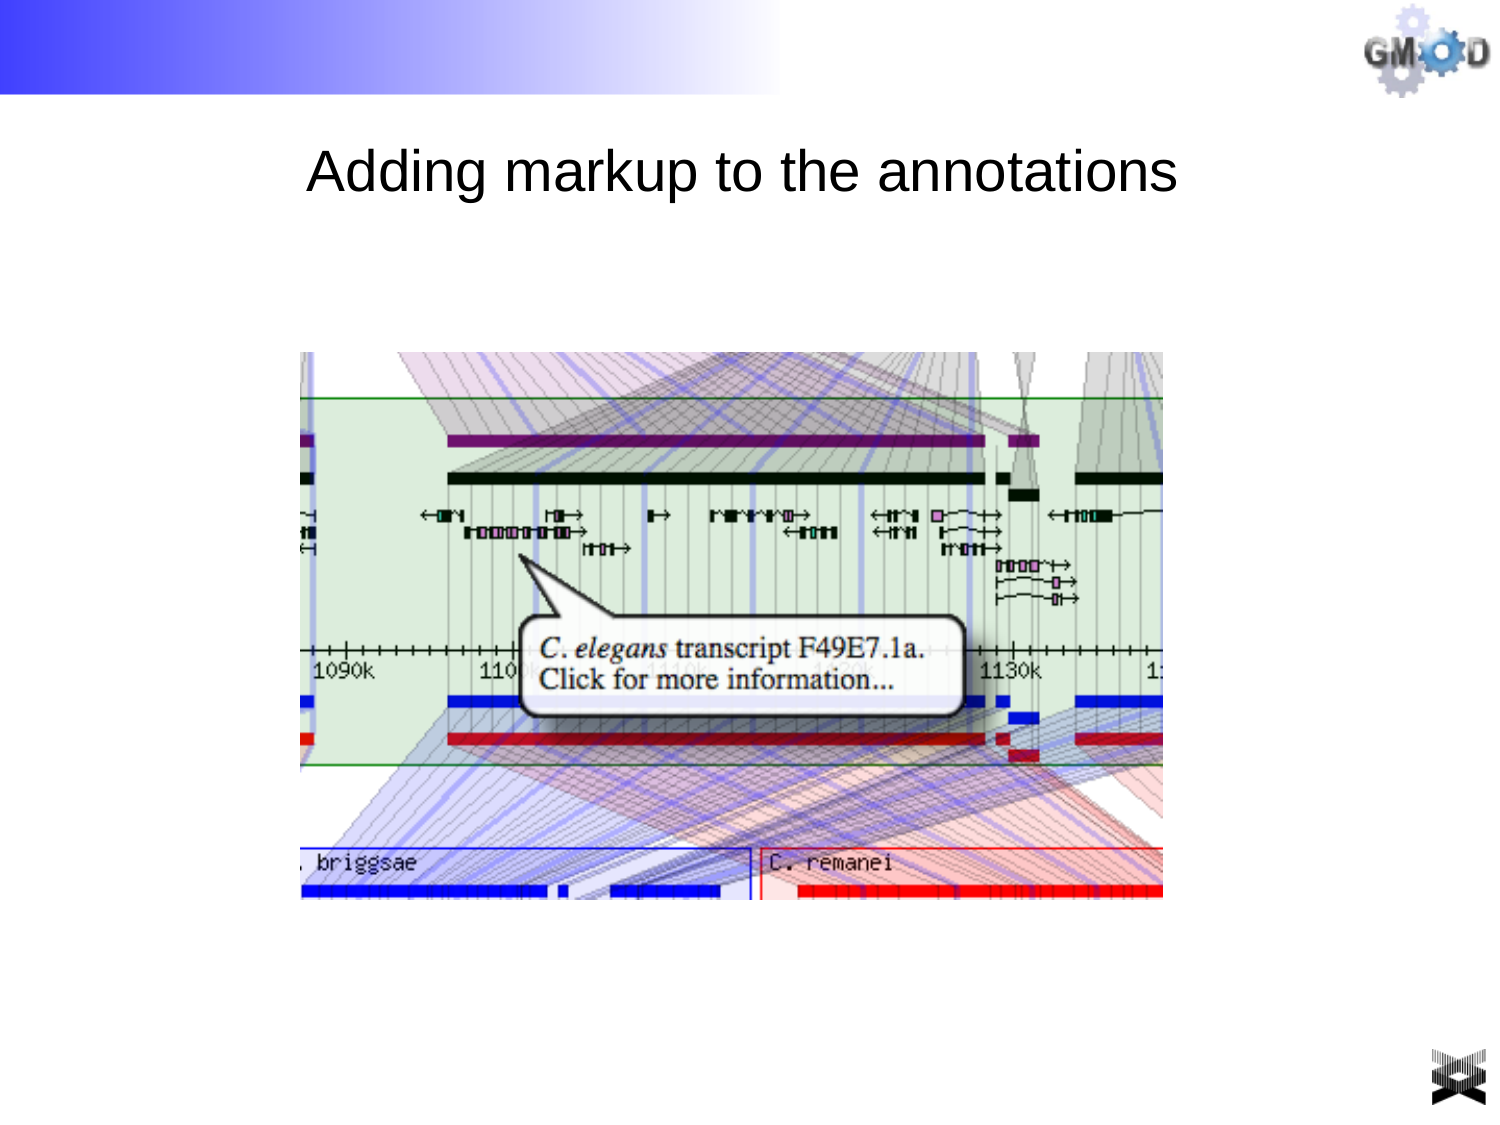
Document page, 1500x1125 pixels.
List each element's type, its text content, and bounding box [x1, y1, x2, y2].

picture [1431, 1049, 1487, 1105]
text_box Adding markup to the annotations [287, 125, 1200, 211]
picture [299, 351, 1163, 901]
